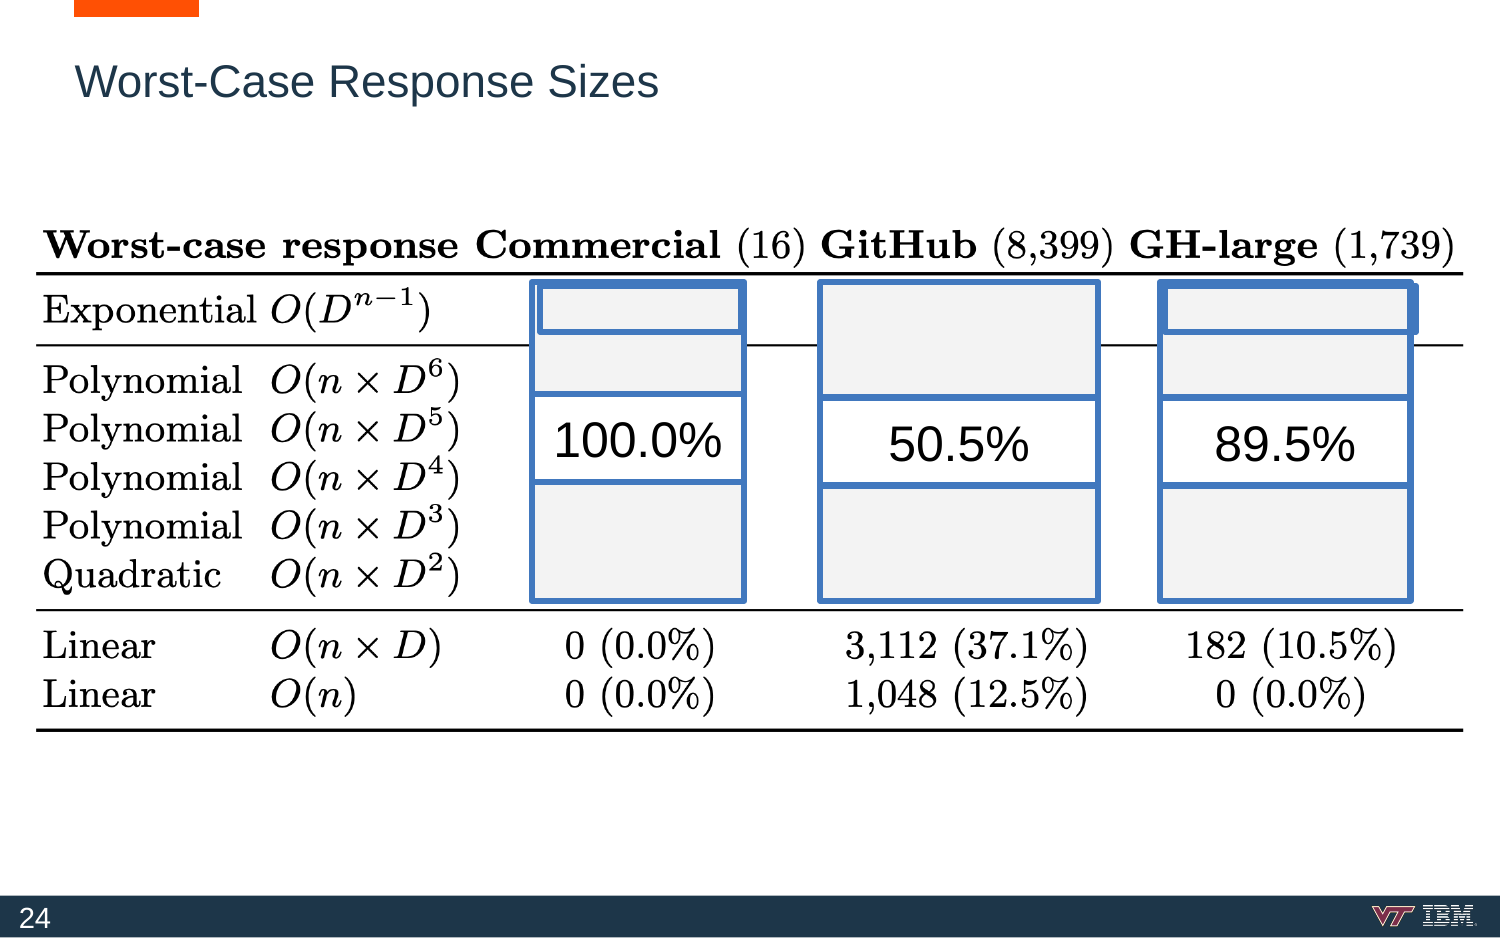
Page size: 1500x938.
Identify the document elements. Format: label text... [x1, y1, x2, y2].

picture [32, 218, 1468, 740]
picture [1369, 905, 1418, 928]
picture [1423, 905, 1477, 926]
title Worst-Case Response Sizes [74, 37, 1425, 94]
